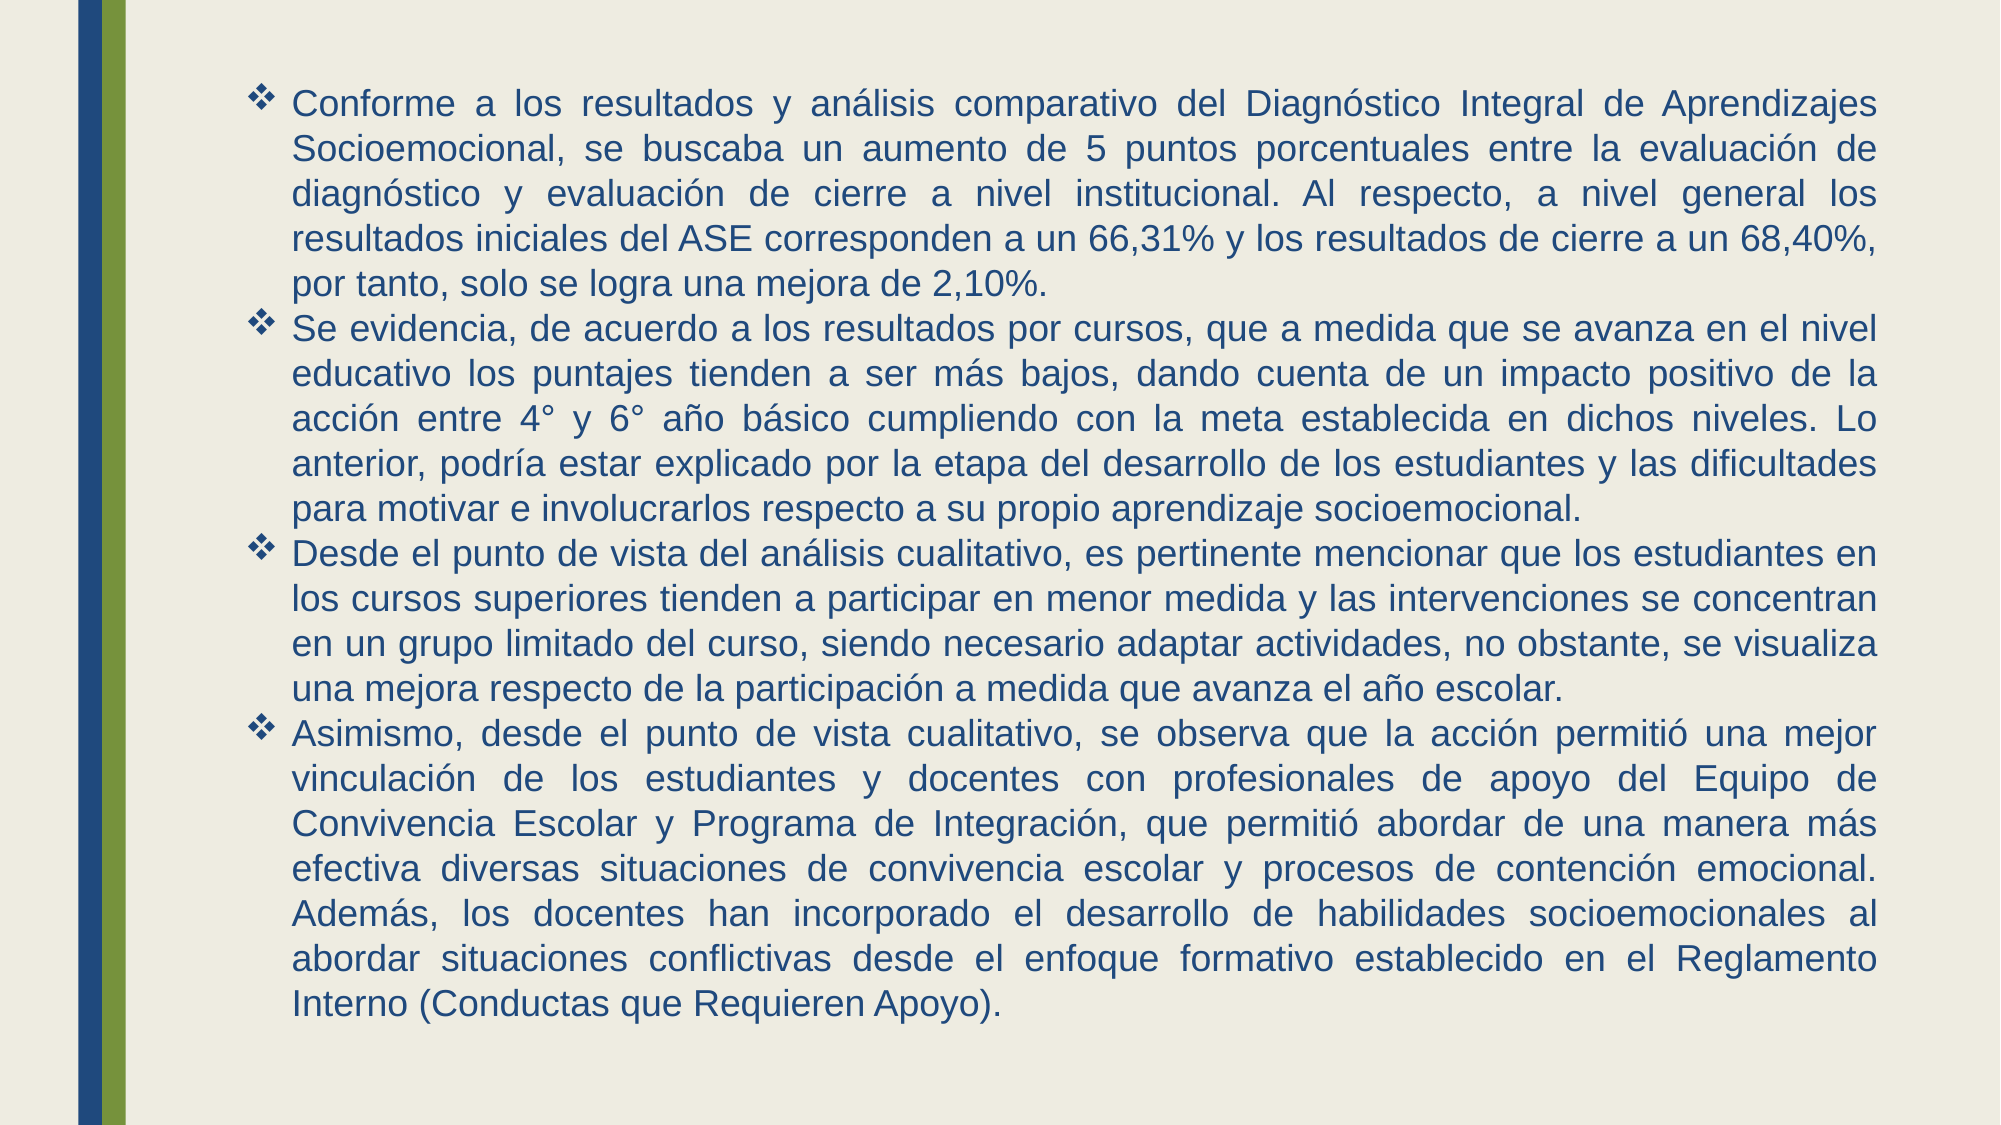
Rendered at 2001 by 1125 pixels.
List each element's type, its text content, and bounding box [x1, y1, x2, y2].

text_box Conforme a los resultados y análisis comparativo del Diagnóstico Integral de Aprendizajes Socioemocional, se buscaba un aumento de 5 puntos porcentuales entre la evaluación de diagnóstico y evaluación de cierre a nivel institucional. Al respecto, a nivel general los resultados iniciales del ASE corresponden a un 66,31% y los resultados de cierre a un 68,40%, por tanto, solo se logra una mejora de 2,10%. Se evidencia, de acuerdo a los resultados por cursos, que a medida que se avanza en el nivel educativo los puntajes tienden a ser más bajos, dando cuenta de un impacto positivo de la acción entre 4° y 6° año básico cumpliendo con la meta establecida en dichos niveles. Lo anterior, podría estar explicado por la etapa del desarrollo de los estudiantes y las dificultades para motivar e involucrarlos respecto a su propio aprendizaje socioemocional. Desde el punto de vista del análisis cualitativo, es pertinente mencionar que los estudiantes en los cursos superiores tienden a participar en menor medida y las intervenciones se concentran en un grupo limitado del curso, siendo necesario adaptar actividades, no obstante, se visualiza una mejora respecto de la participación a medida que avanza el año escolar. Asimismo, desde el punto de vista cualitativo, se observa que la acción permitió una mejor vinculación de los estudiantes y docentes con profesionales de apoyo del Equipo de Convivencia Escolar y Programa de Integración, que permitió abordar de una manera más efectiva diversas situaciones de convivencia escolar y procesos de contención emocional. Además, los docentes han incorporado el desarrollo de habilidades socioemocionales al abordar situaciones conflictivas desde el enfoque formativo establecido en el Reglamento Interno (Conductas que Requieren Apoyo). [229, 71, 1893, 1125]
